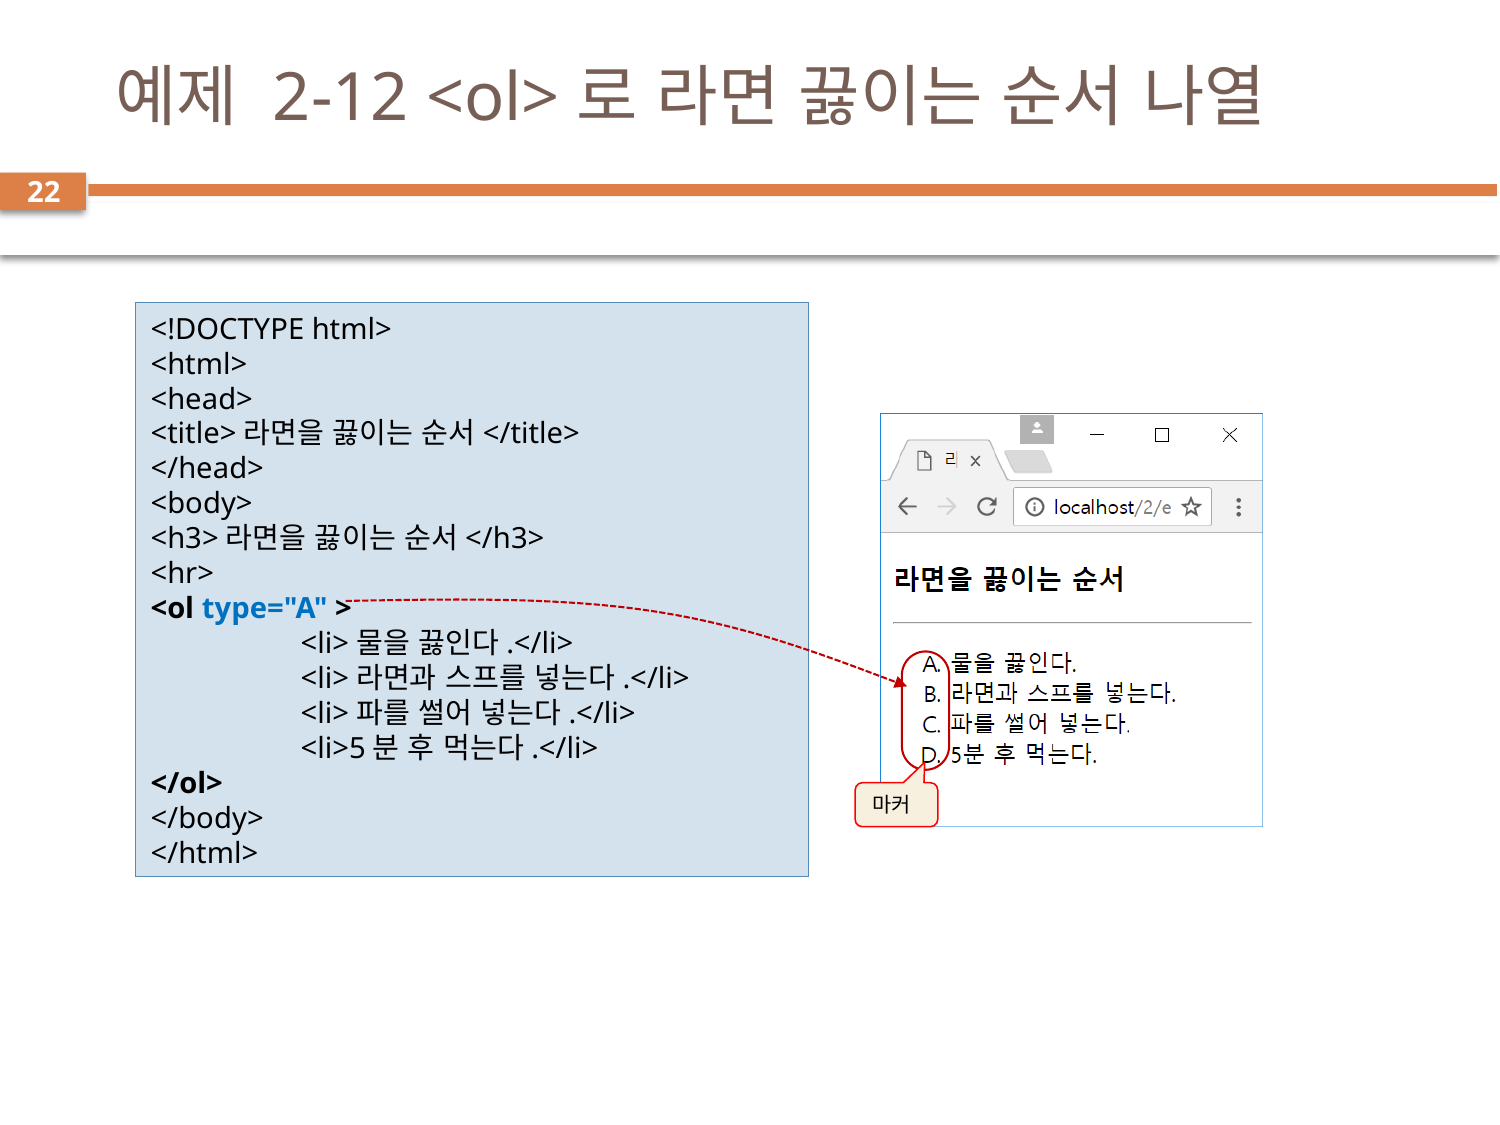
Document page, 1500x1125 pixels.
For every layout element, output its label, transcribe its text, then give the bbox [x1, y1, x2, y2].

text_box [345, 597, 874, 682]
title 예제 2-12 <ol>로 라면 끓이는 순서 나열 [100, 37, 1438, 149]
text_box 마커 [855, 782, 874, 827]
slide_number 22 [0, 179, 88, 209]
picture [880, 413, 1263, 827]
text_box <!DOCTYPE html> <html> <head> <title>라면을 끓이는 순서</title> </head> <body> <h3>라면을 끓이는 순서</h3> <hr> <ol type="A" > <li>물을 끓인다.</li> <li>라면과 스프를 넣는다.</li> <li>파를 썰어 넣는다.</li> <li>5분 후 먹는다.</li> </ol> </body> </html> [135, 302, 809, 877]
